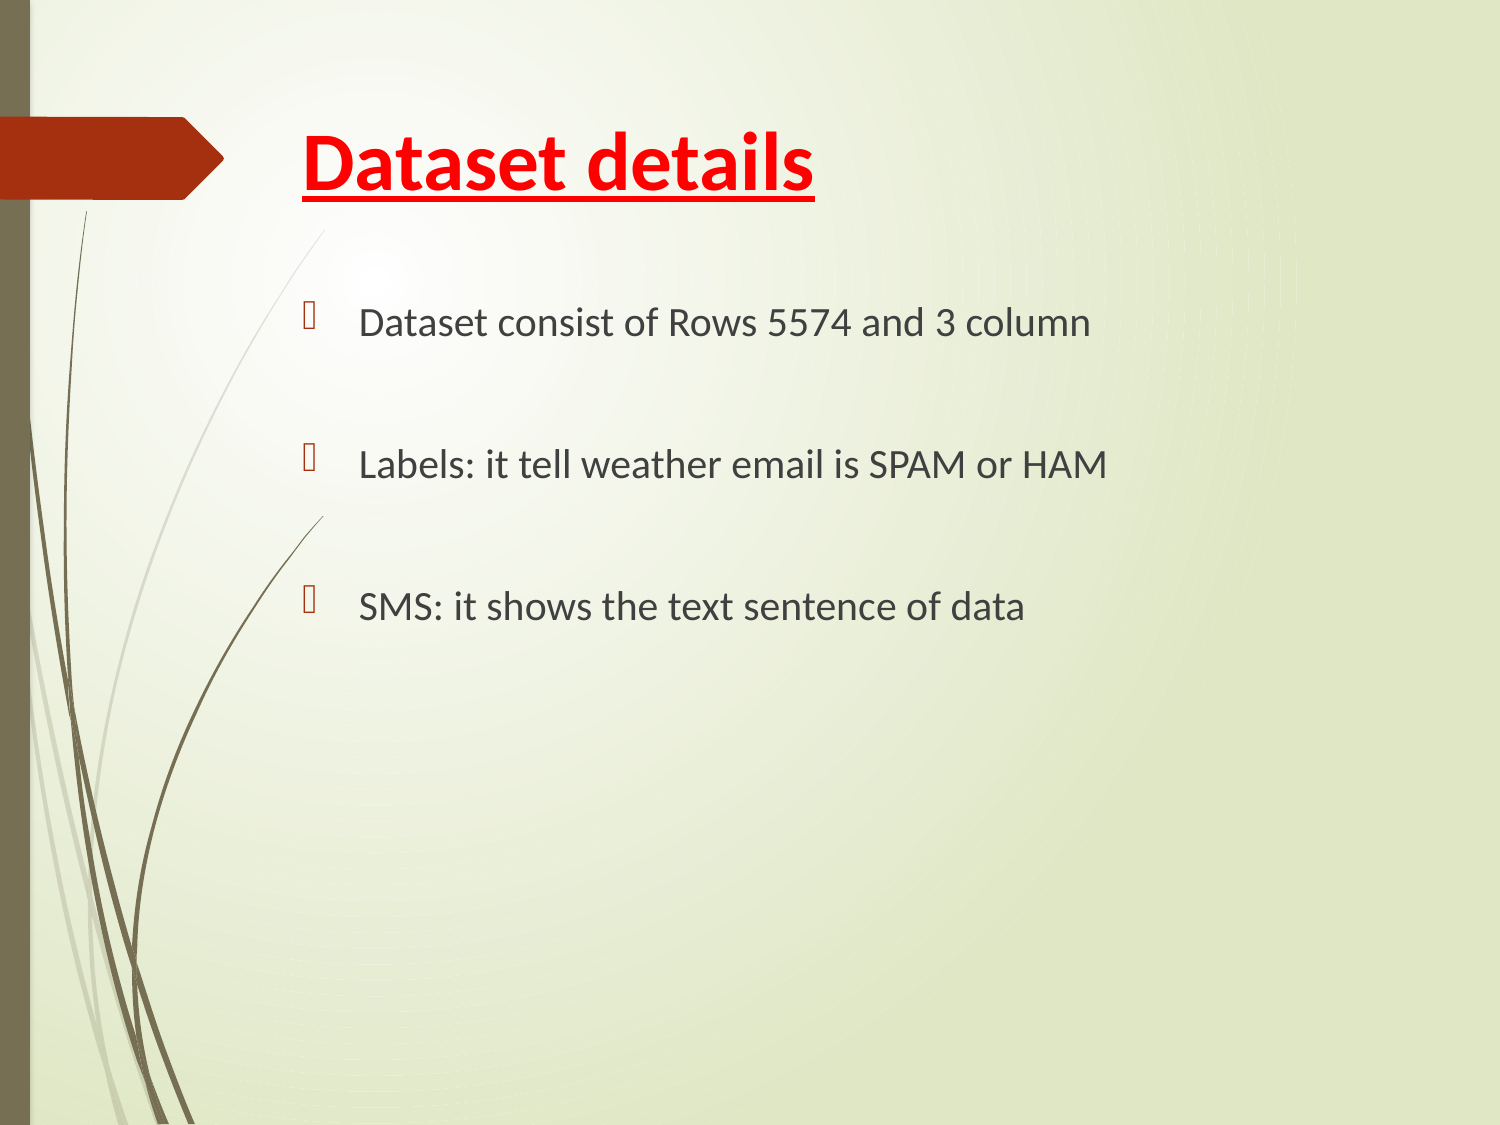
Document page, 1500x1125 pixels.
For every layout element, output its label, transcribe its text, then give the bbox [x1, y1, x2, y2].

title Dataset details [287, 99, 1369, 236]
list Dataset consist of Rows 5574 and 3 column Labels: it tell weather email is SPAM or HAM SMS: it shows the text sentence of data [287, 287, 1369, 908]
